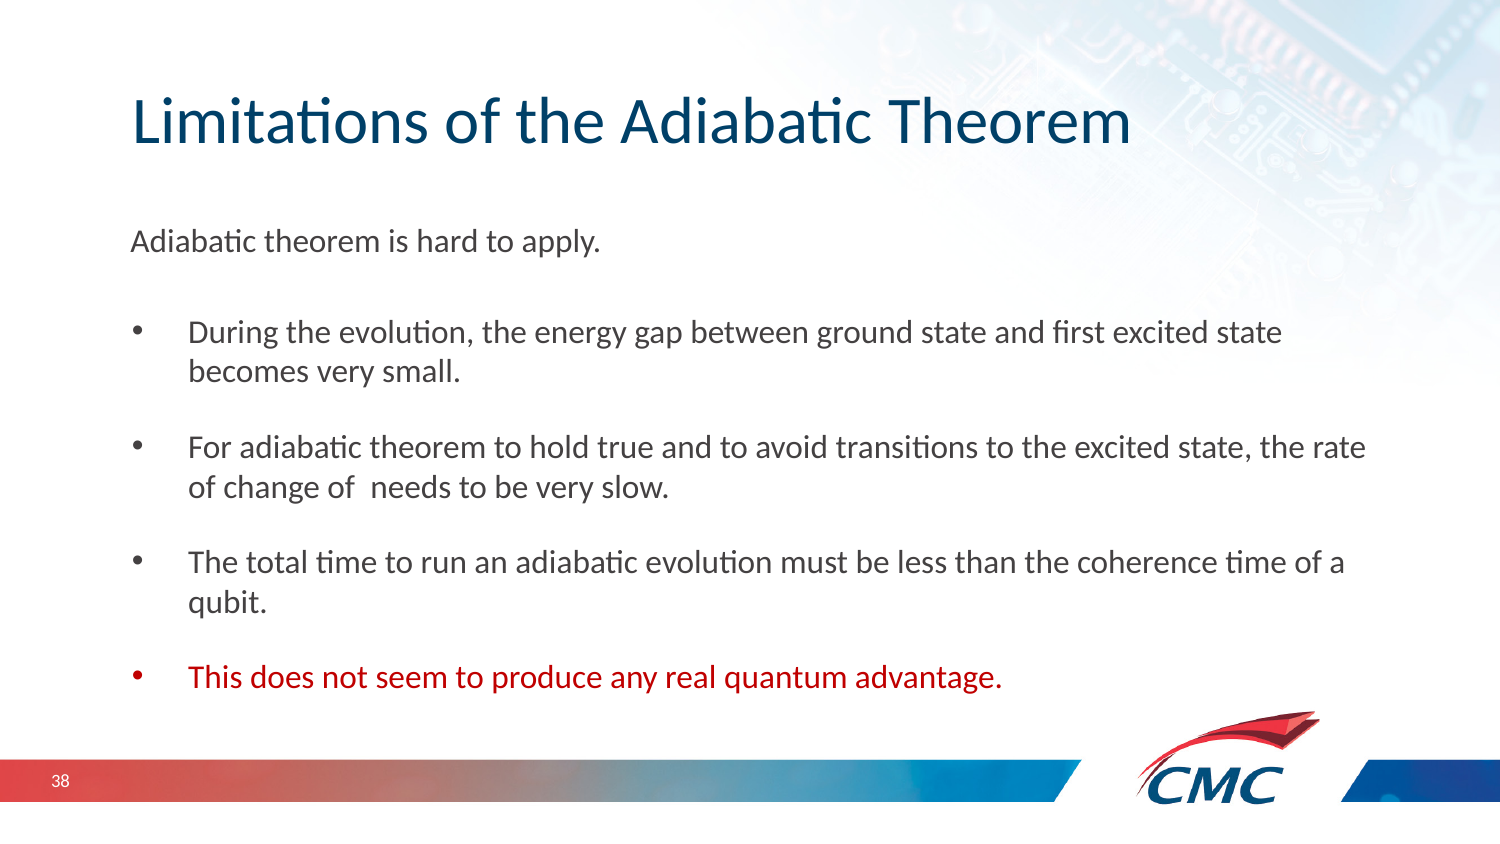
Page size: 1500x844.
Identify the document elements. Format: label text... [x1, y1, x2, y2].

title Limitations of the Adiabatic Theorem [117, 49, 1385, 190]
slide_number 38 [0, 761, 122, 807]
picture [0, 0, 1500, 844]
